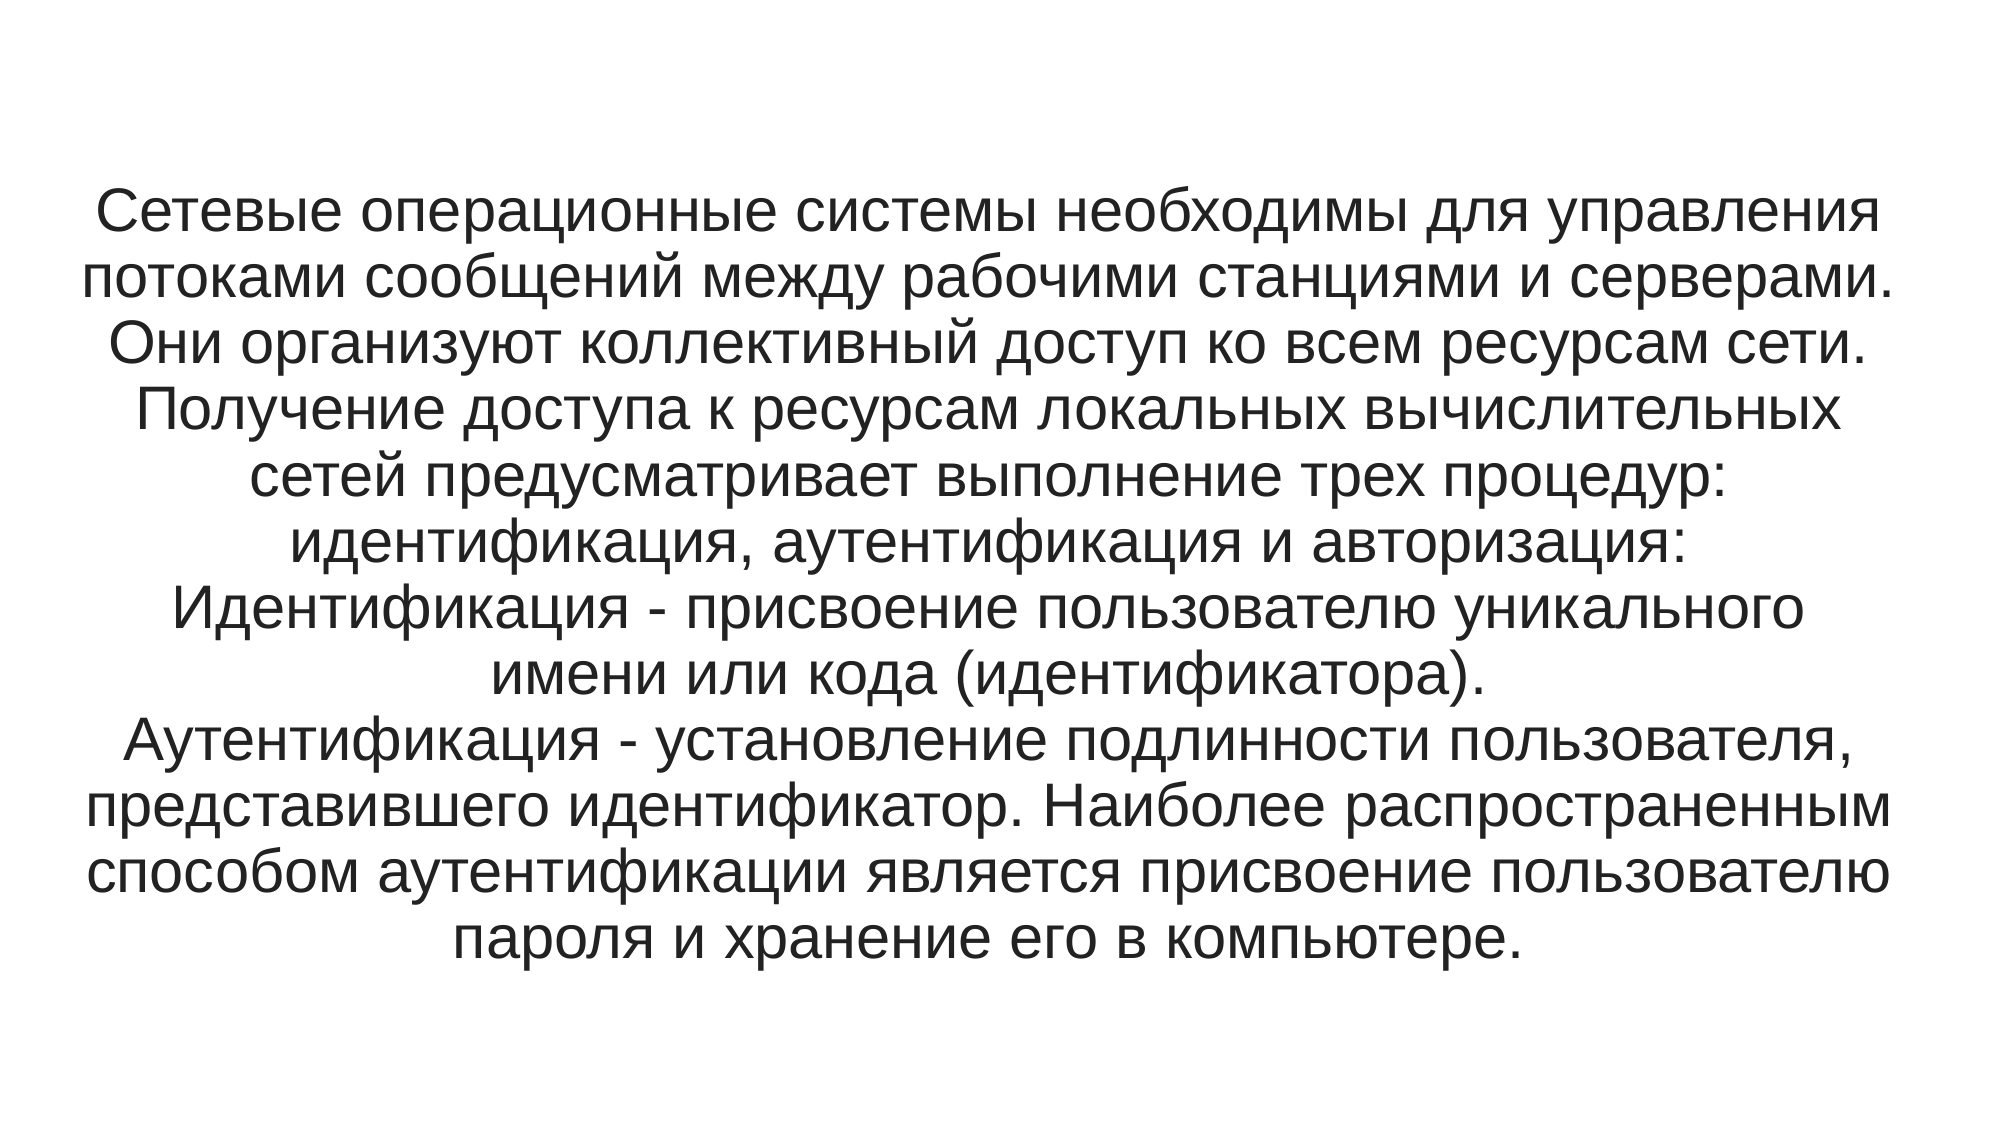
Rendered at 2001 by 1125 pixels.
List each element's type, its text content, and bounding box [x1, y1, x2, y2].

title Сетевые операционные системы необходимы для управления потоками сообщений между рабочими станциями и серверами. Они организуют коллективный доступ ко всем ресурсам сети. Получение доступа к ресурсам локальных вычислительных сетей предусматривает выполнение трех процедур: идентификация, аутентификация и авторизация: Идентификация - присвоение пользователю уникального имени или кода (идентификатора). Аутентификация - установление подлинности пользователя, представившего идентификатор. Наиболее распространенным способом аутентификации является присвоение пользователю пароля и хранение его в компьютере. [61, 36, 1917, 1053]
